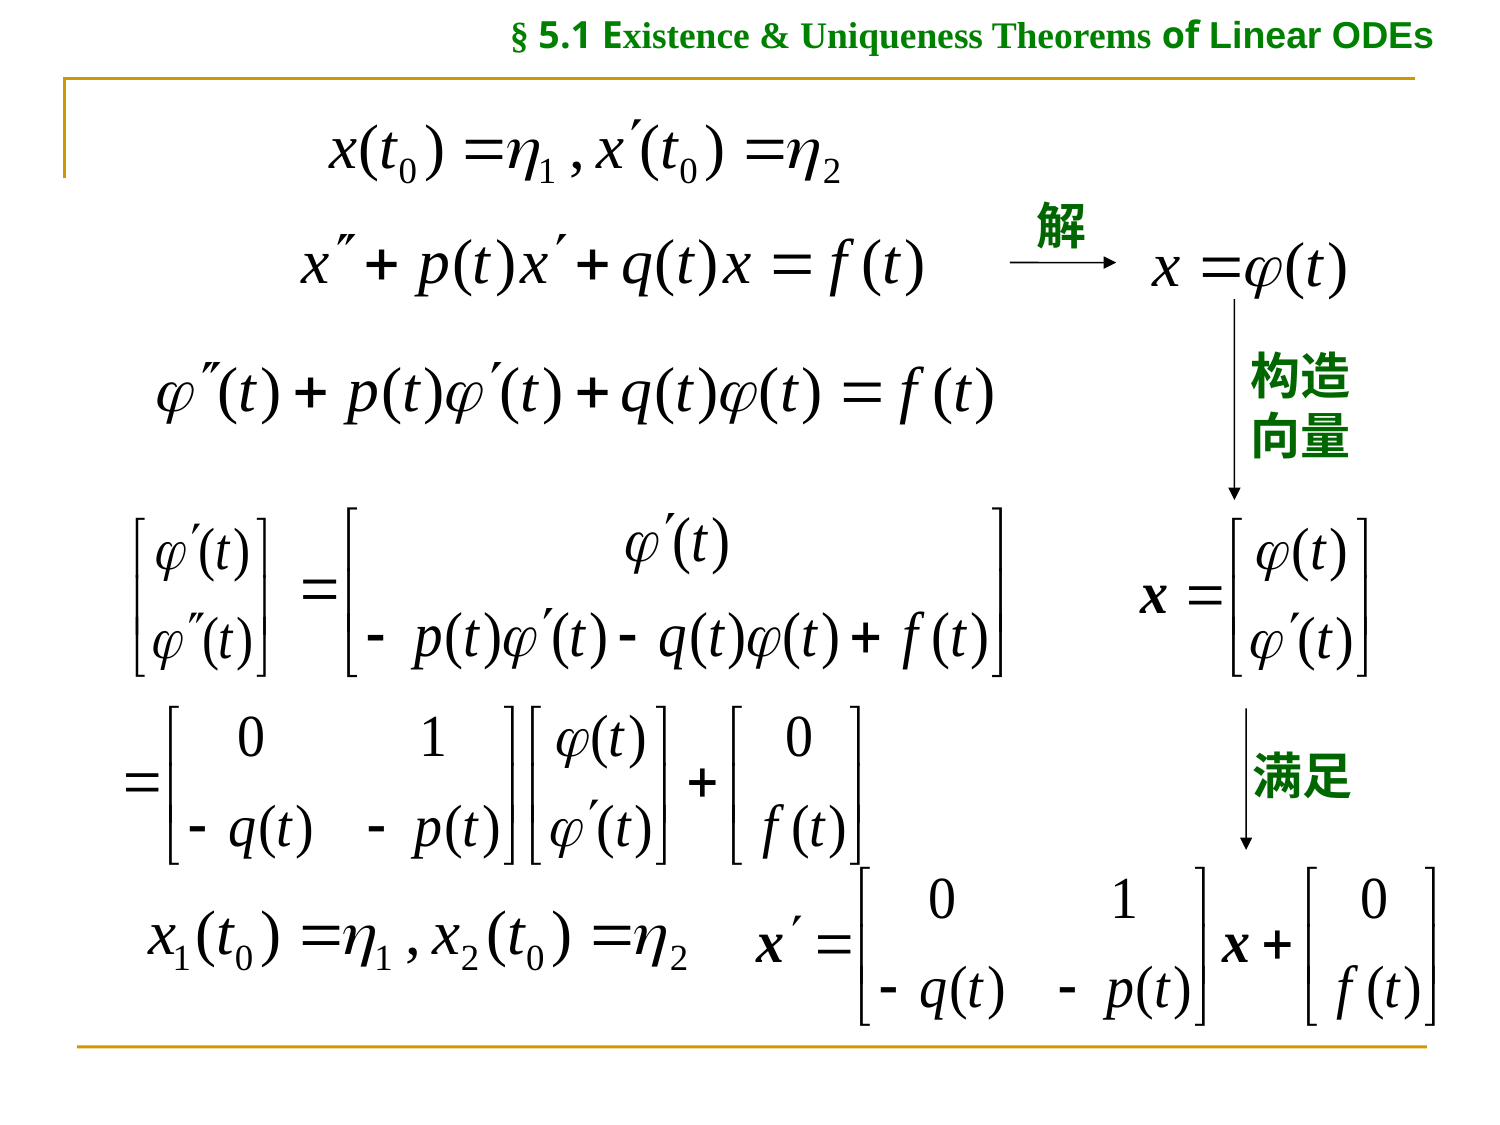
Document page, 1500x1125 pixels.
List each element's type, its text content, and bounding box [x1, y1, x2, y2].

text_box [135, 886, 705, 987]
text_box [1127, 508, 1432, 688]
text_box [288, 497, 1022, 688]
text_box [743, 857, 1500, 1037]
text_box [316, 99, 854, 200]
text_box [1103, 263, 1116, 269]
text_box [111, 696, 925, 876]
text_box [1239, 708, 1253, 850]
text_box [1139, 227, 1358, 313]
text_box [123, 508, 283, 688]
text_box [1228, 322, 1241, 500]
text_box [288, 224, 937, 310]
text_box 解 [1021, 187, 1140, 263]
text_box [147, 352, 1008, 438]
text_box § 5.1 Existence & Uniqueness Theorems of Linear ODEs [454, 12, 1500, 64]
text_box 构造向量 [1235, 337, 1413, 473]
text_box 满足 [1237, 737, 1246, 813]
text_box 满足 [1247, 737, 1380, 813]
